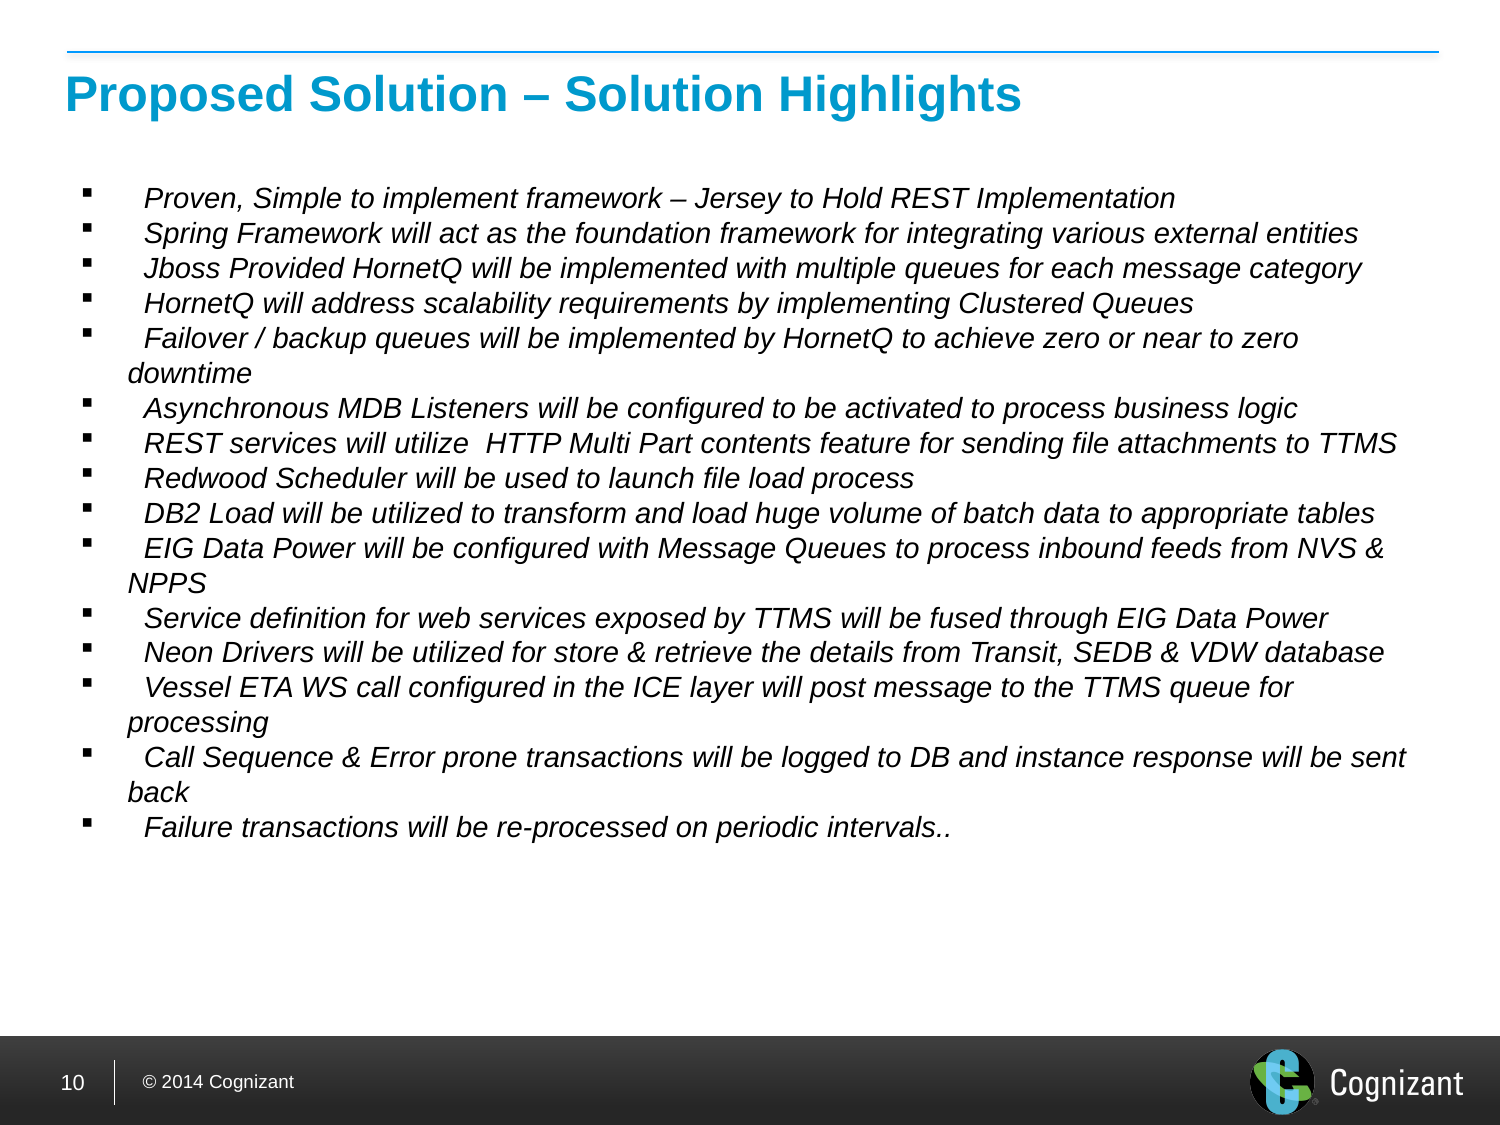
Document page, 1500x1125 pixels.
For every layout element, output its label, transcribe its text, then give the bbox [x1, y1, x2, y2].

picture [1250, 1049, 1463, 1115]
slide_number 10 [27, 1045, 100, 1118]
title Proposed Solution – Solution Highlights [49, 54, 1438, 154]
text_box Proven, Simple to implement framework – Jersey to Hold REST Implementation Spring Framework will act as the foundation framework for integrating various external entities Jboss Provided HornetQ will be implemented with multiple queues for each message category HornetQ will address scalability requirements by implementing Clustered Queues Failover / backup queues will be implemented by HornetQ to achieve zero or near to zero downtime Asynchronous MDB Listeners will be configured to be activated to process business logic REST services will utilize HTTP Multi Part contents feature for sending file attachments to TTMS Redwood Scheduler will be used to launch file load process DB2 Load will be utilized to transform and load huge volume of batch data to appropriate tables EIG Data Power will be configured with Message Queues to process inbound feeds from NVS & NPPS Service definition for web services exposed by TTMS will be fused through EIG Data Power Neon Drivers will be utilized for store & retrieve the details from Transit, SEDB & VDW database Vessel ETA WS call configured in the ICE layer will post message to the TTMS queue for processing Call Sequence & Error prone transactions will be logged to DB and instance response will be sent back Failure transactions will be re-processed on periodic intervals.. [65, 171, 1436, 851]
